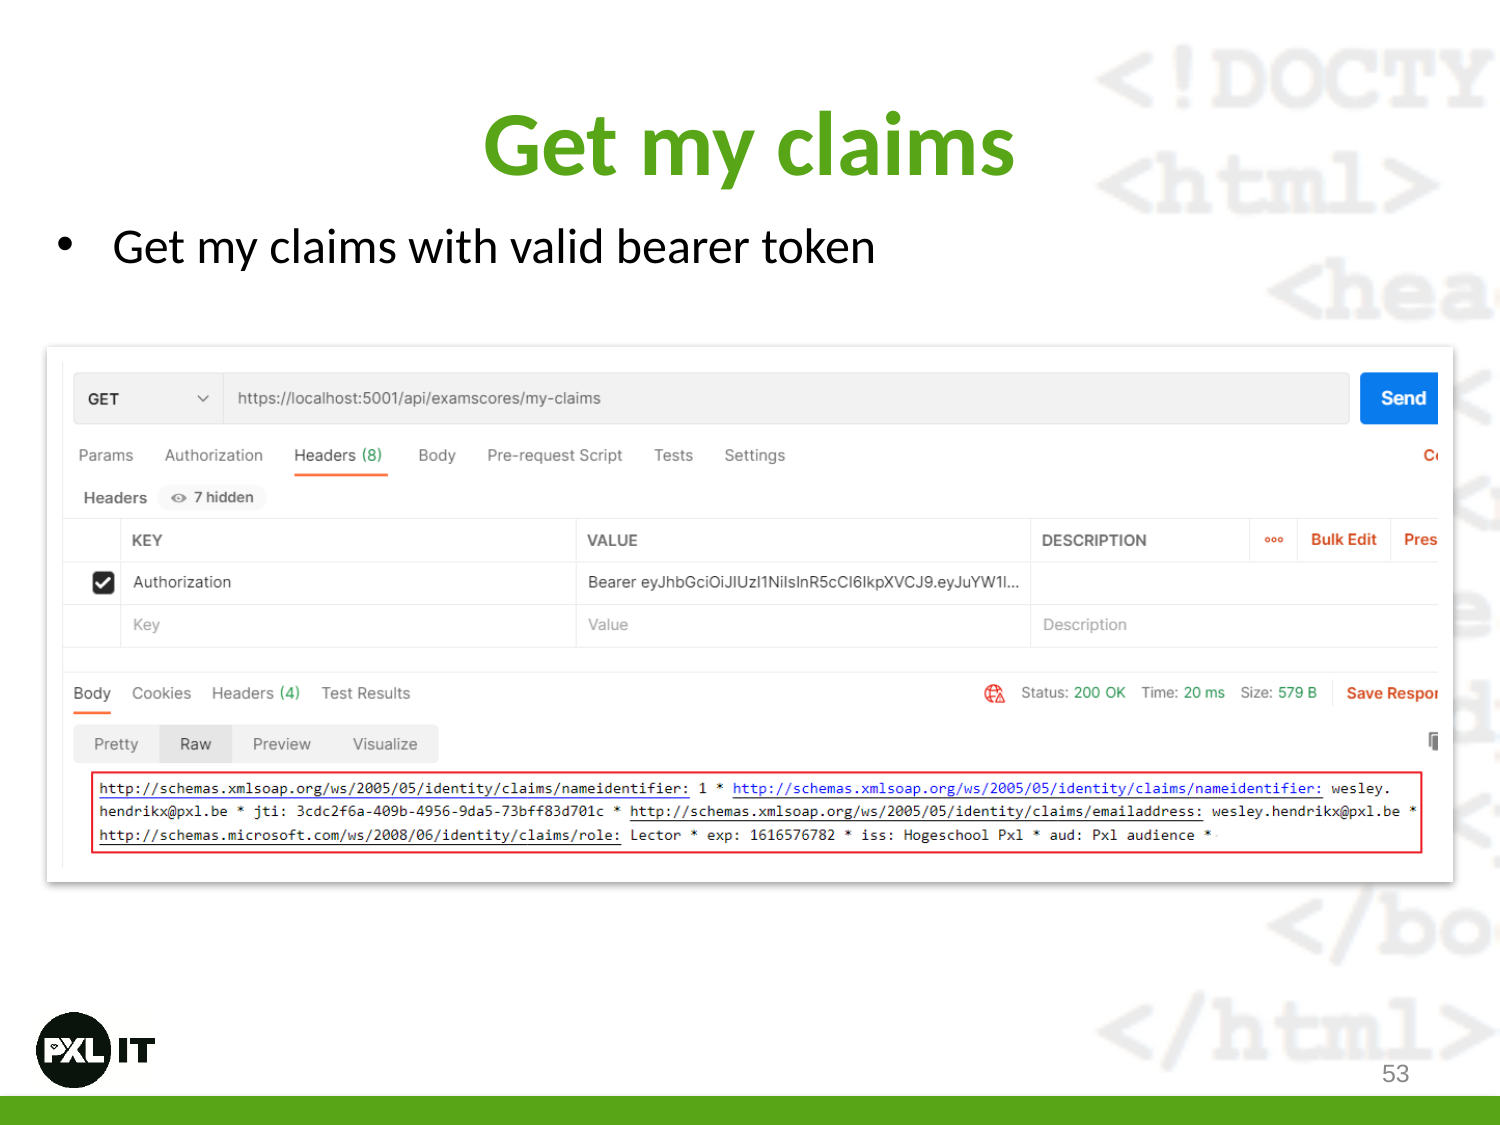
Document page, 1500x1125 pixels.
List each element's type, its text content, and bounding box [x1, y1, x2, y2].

slide_number 53 [1074, 1042, 1425, 1103]
picture [1080, 19, 1500, 1081]
picture [36, 1012, 155, 1088]
title Get my claims [75, 45, 1425, 233]
picture [61, 361, 1439, 868]
list Get my claims with valid bearer token [41, 206, 1392, 949]
